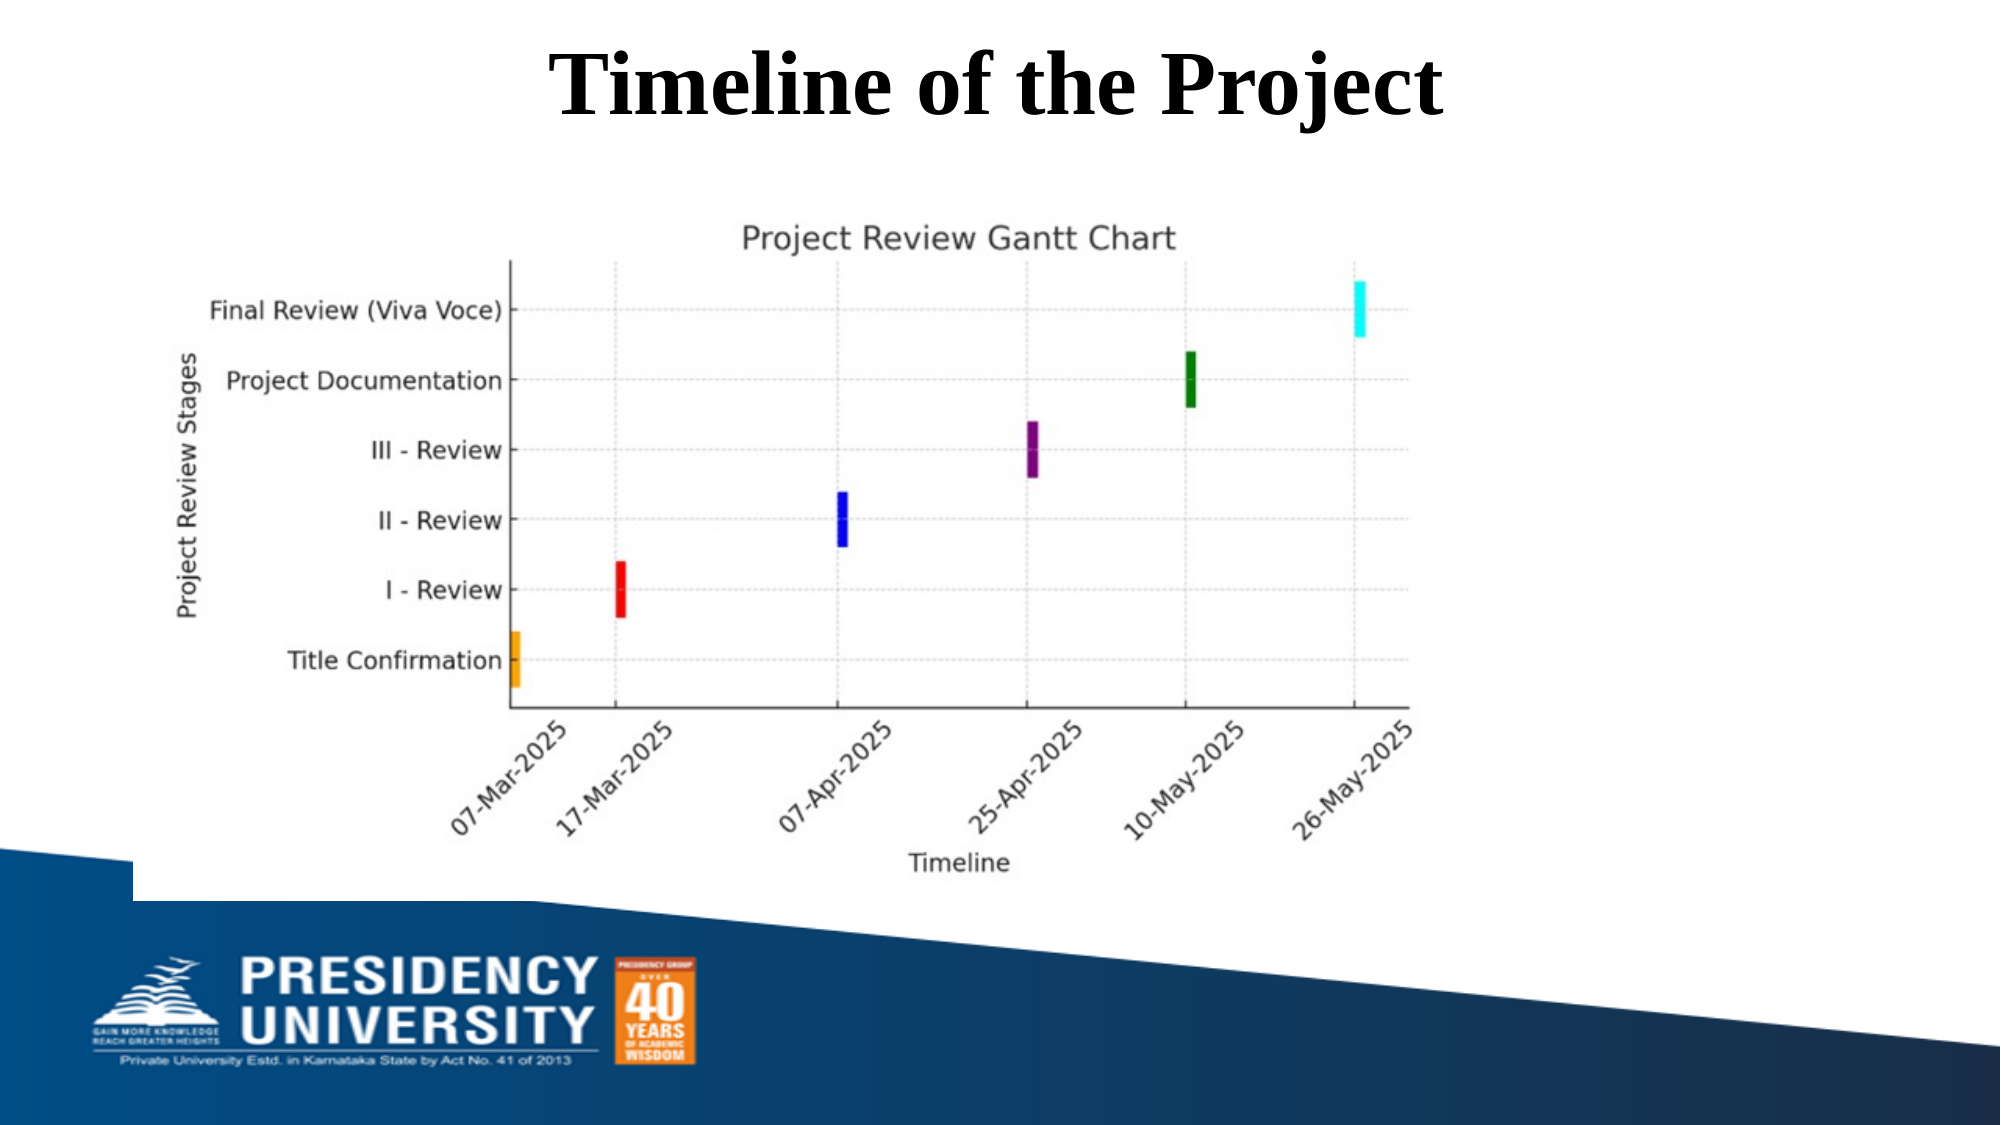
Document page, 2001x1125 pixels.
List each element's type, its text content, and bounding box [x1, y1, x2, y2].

picture [0, 194, 2000, 1125]
title Timeline of the Project [133, 45, 1884, 125]
